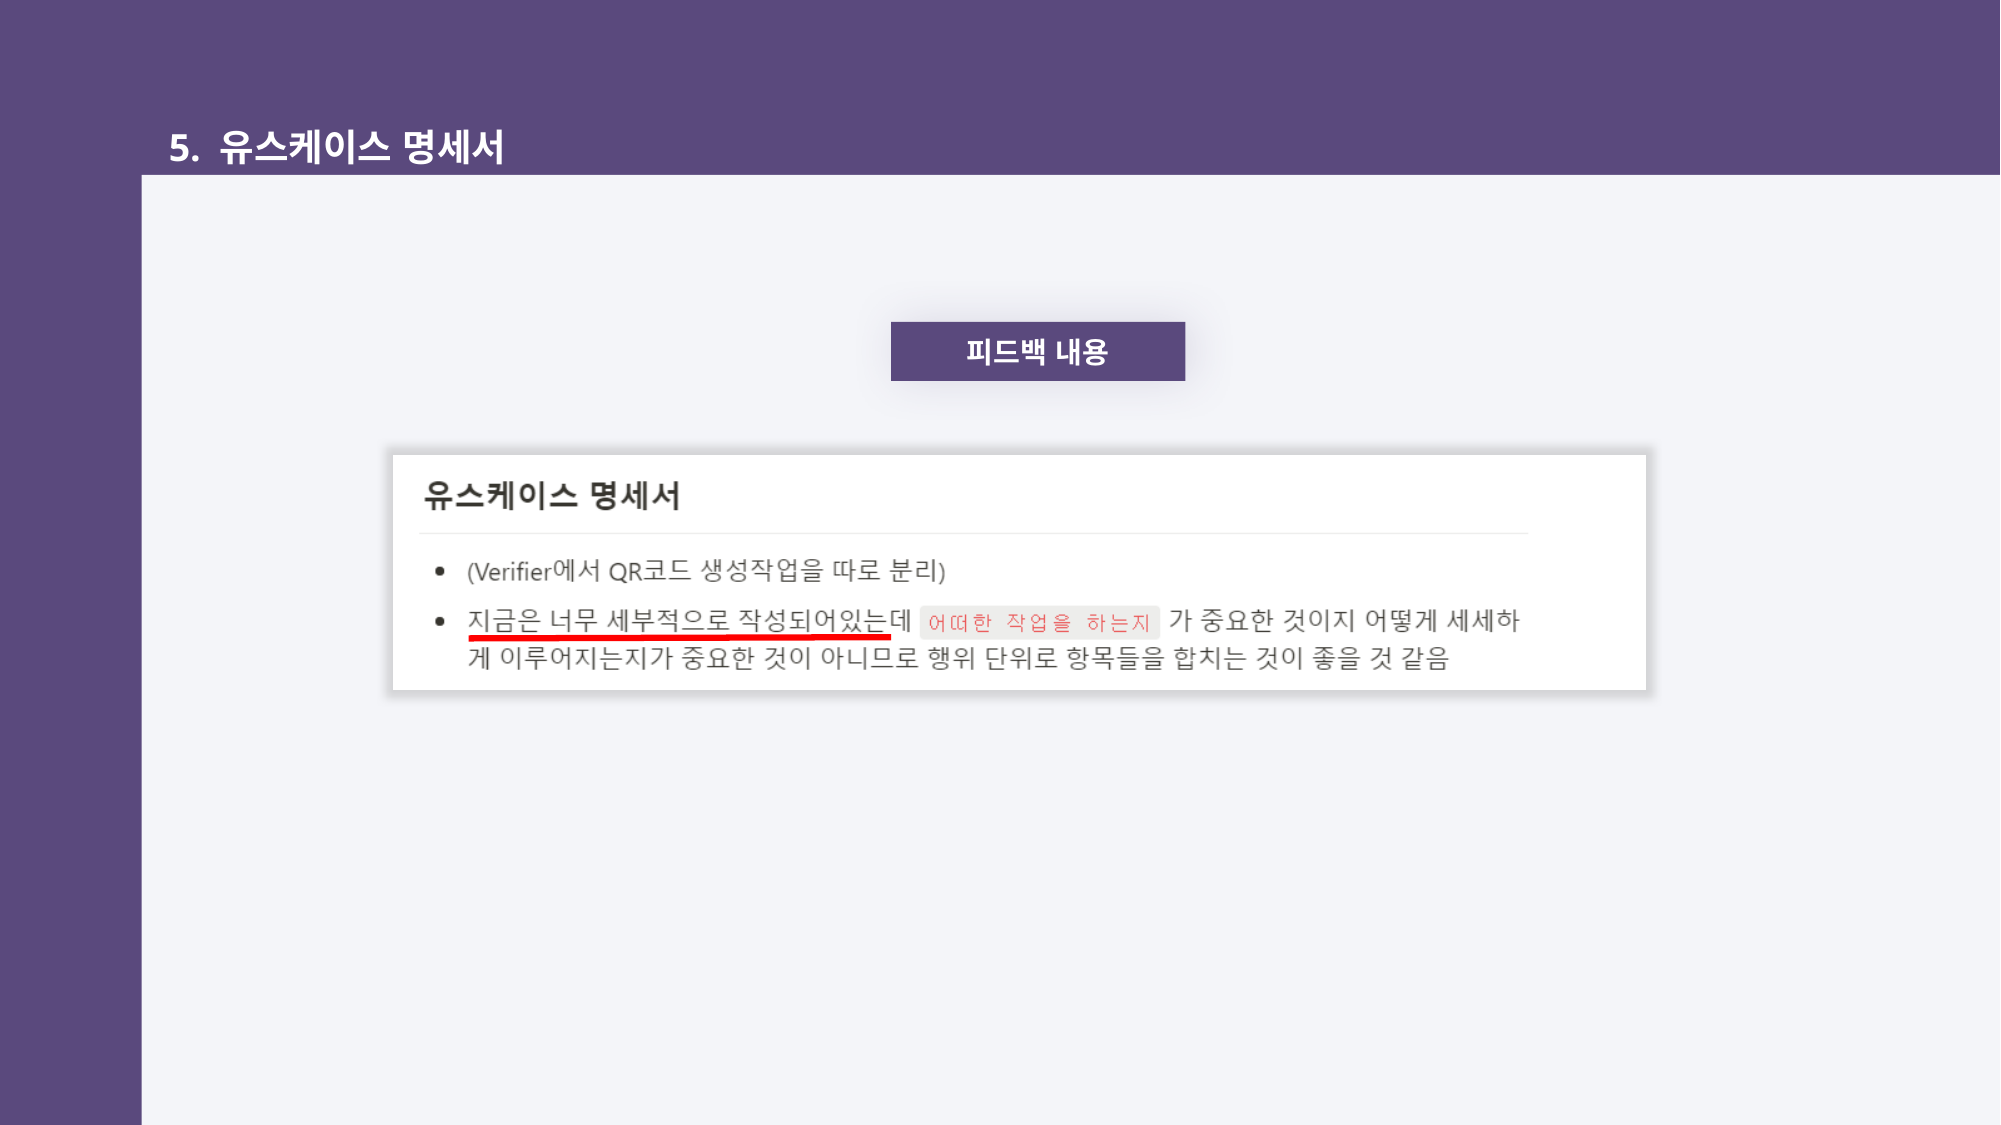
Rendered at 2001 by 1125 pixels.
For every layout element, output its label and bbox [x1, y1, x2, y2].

picture [393, 455, 1646, 690]
text_box [141, 72, 2000, 1125]
